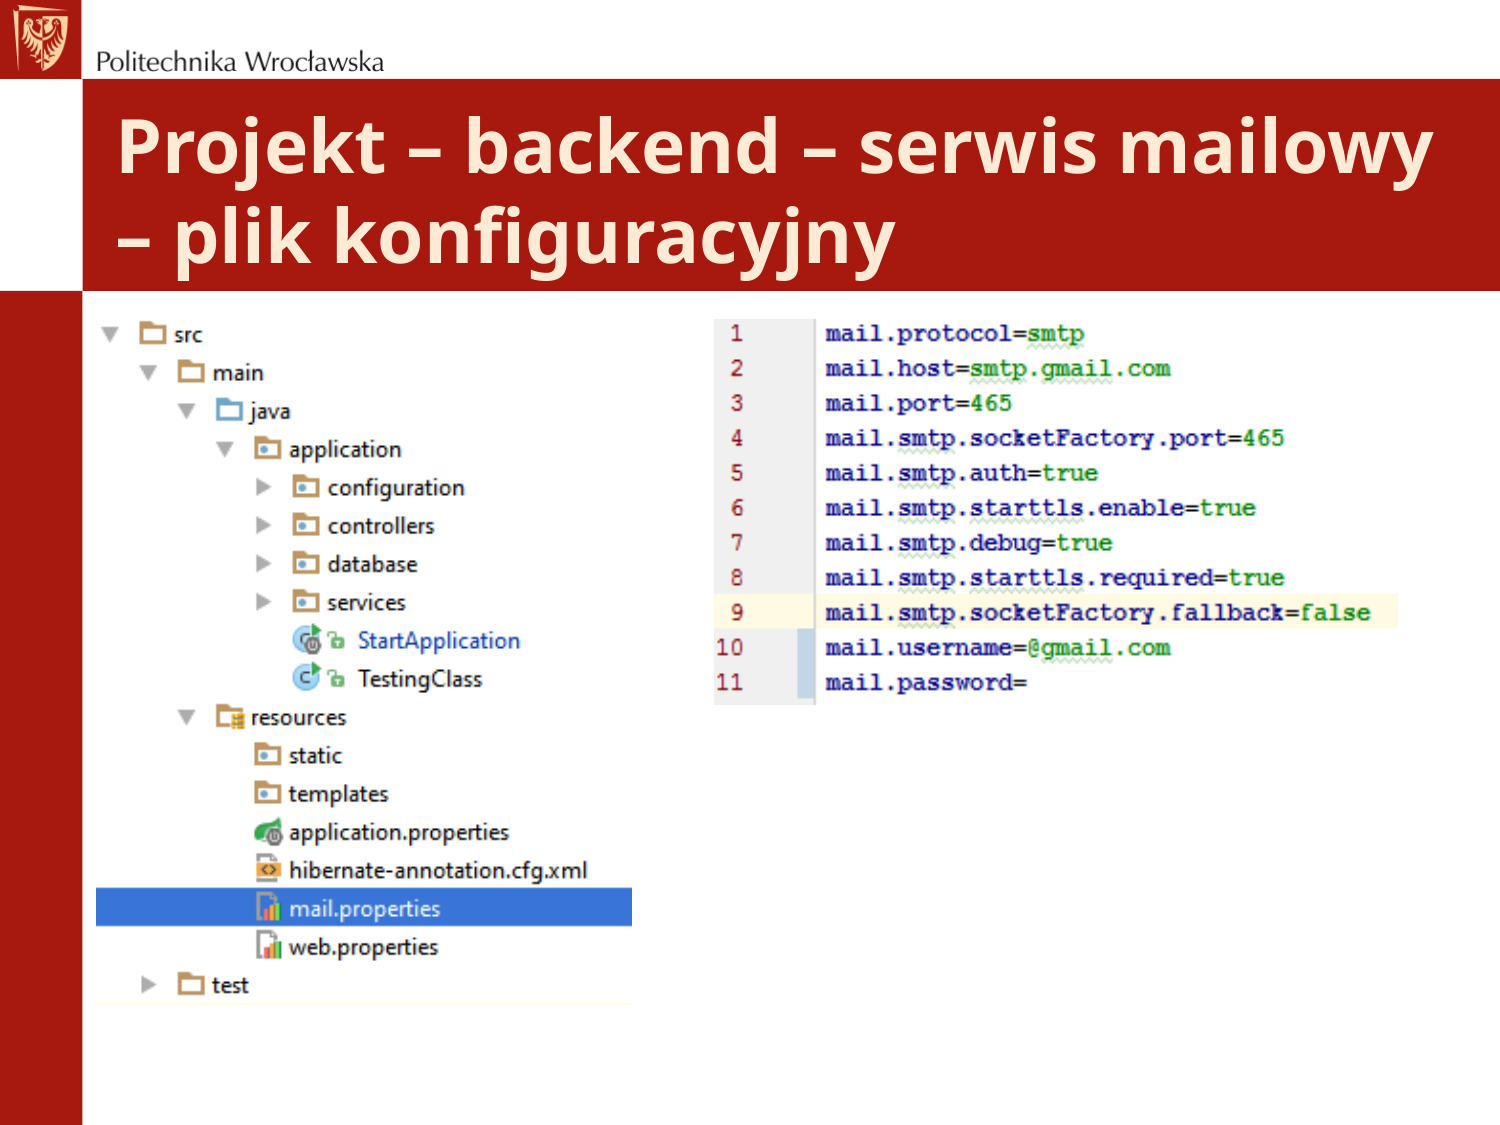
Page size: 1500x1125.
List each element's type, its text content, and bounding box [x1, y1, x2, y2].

title Projekt – backend – serwis mailowy – plik konfiguracyjny [100, 103, 1483, 274]
picture [714, 319, 1398, 705]
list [96, 314, 632, 1005]
picture [0, 0, 384, 79]
